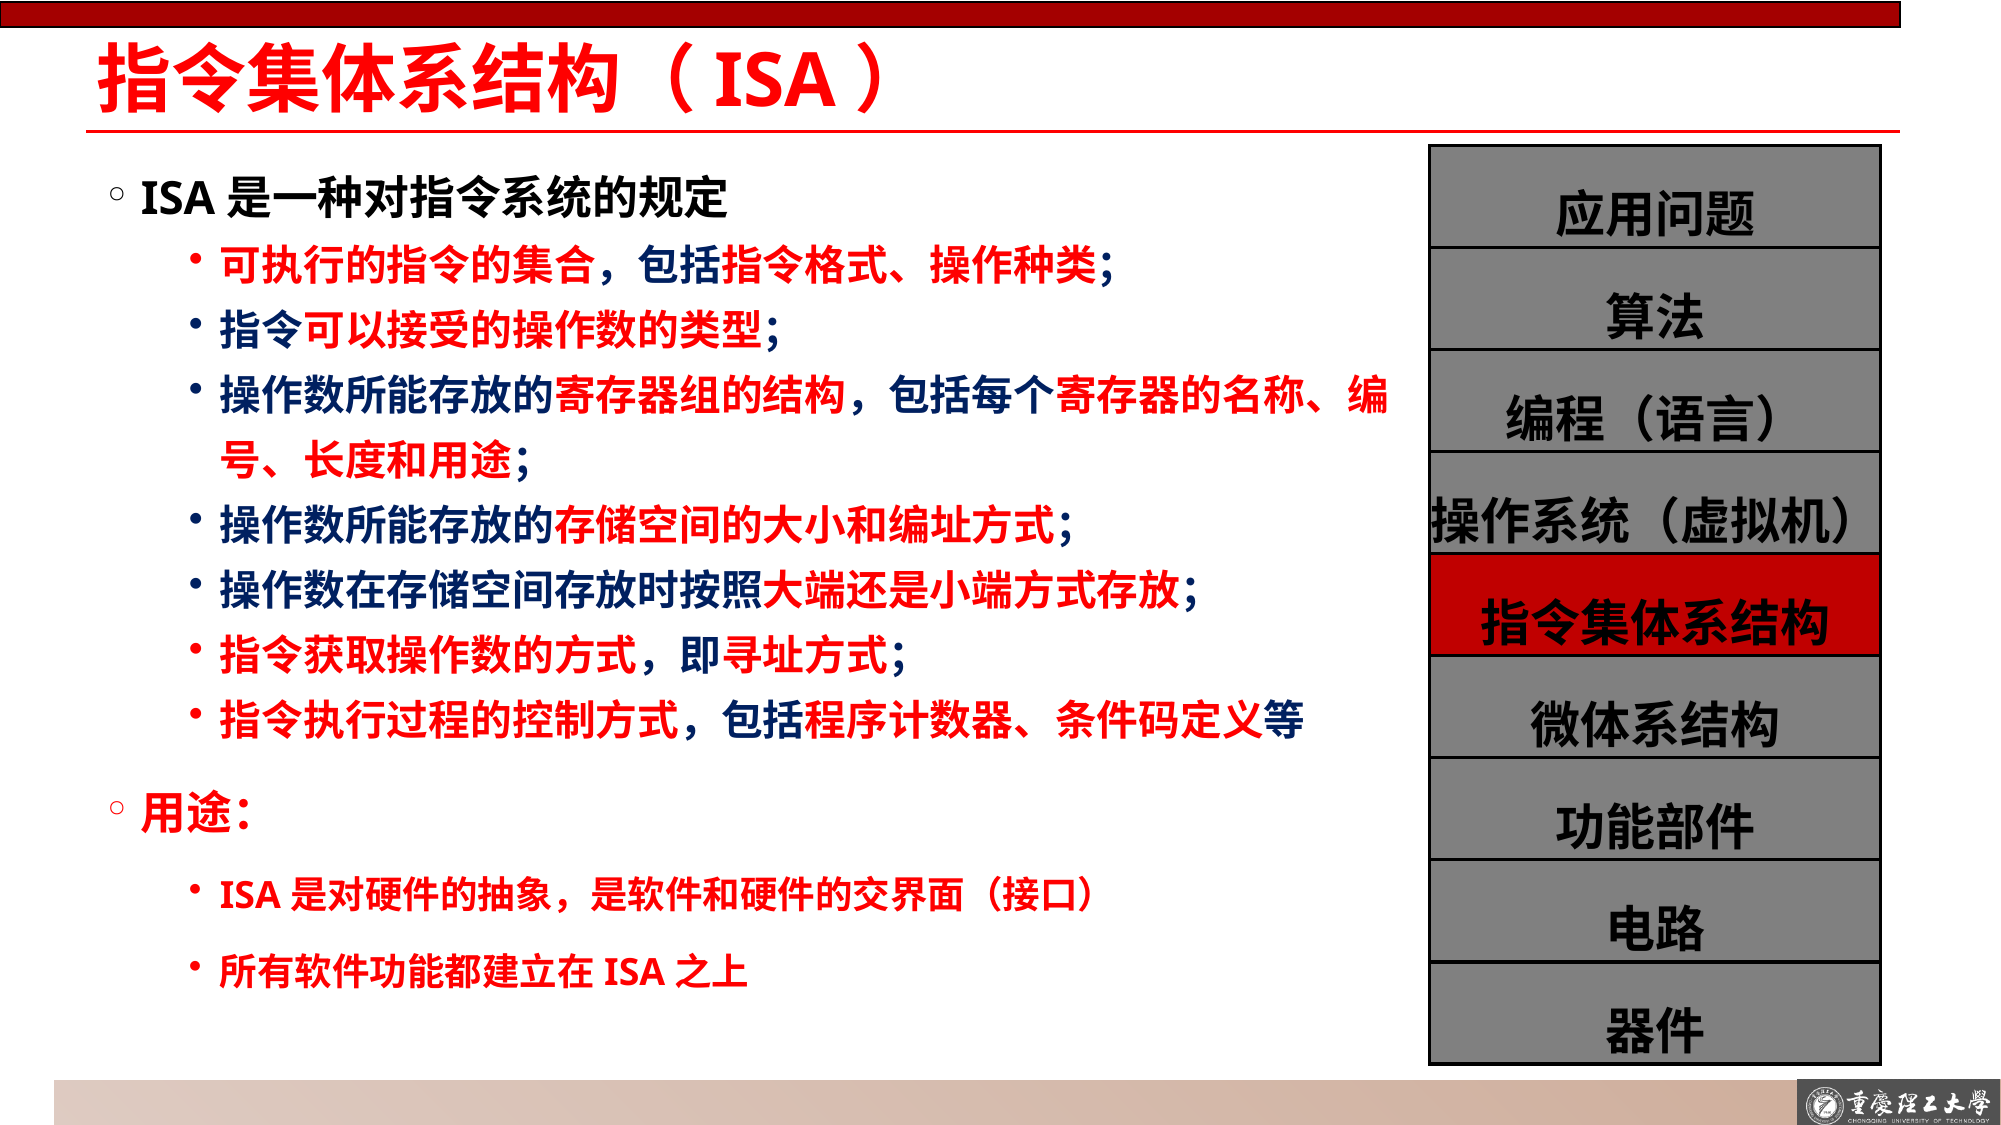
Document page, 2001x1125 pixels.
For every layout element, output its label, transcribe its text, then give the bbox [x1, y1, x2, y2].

list ISA是一种对指令系统的规定 可执行的指令的集合，包括指令格式、操作种类； 指令可以接受的操作数的类型； 操作数所能存放的寄存器组的结构，包括每个寄存器的名称、编号、长度和用途； 操作数所能存放的存储空间的大小和编址方式； 操作数在存储空间存放时按照大端还是小端方式存放； 指令获取操作数的方式，即寻址方式； 指令执行过程的控制方式，包括程序计数器、条件码定义等 用途： ISA是对硬件的抽象，是软件和硬件的交界面（接口） 所有软件功能都建立在ISA之上 [97, 162, 1414, 1026]
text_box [1429, 145, 1882, 1065]
title 指令集体系结构（ISA） [86, 39, 1889, 119]
picture [1797, 1079, 2000, 1125]
